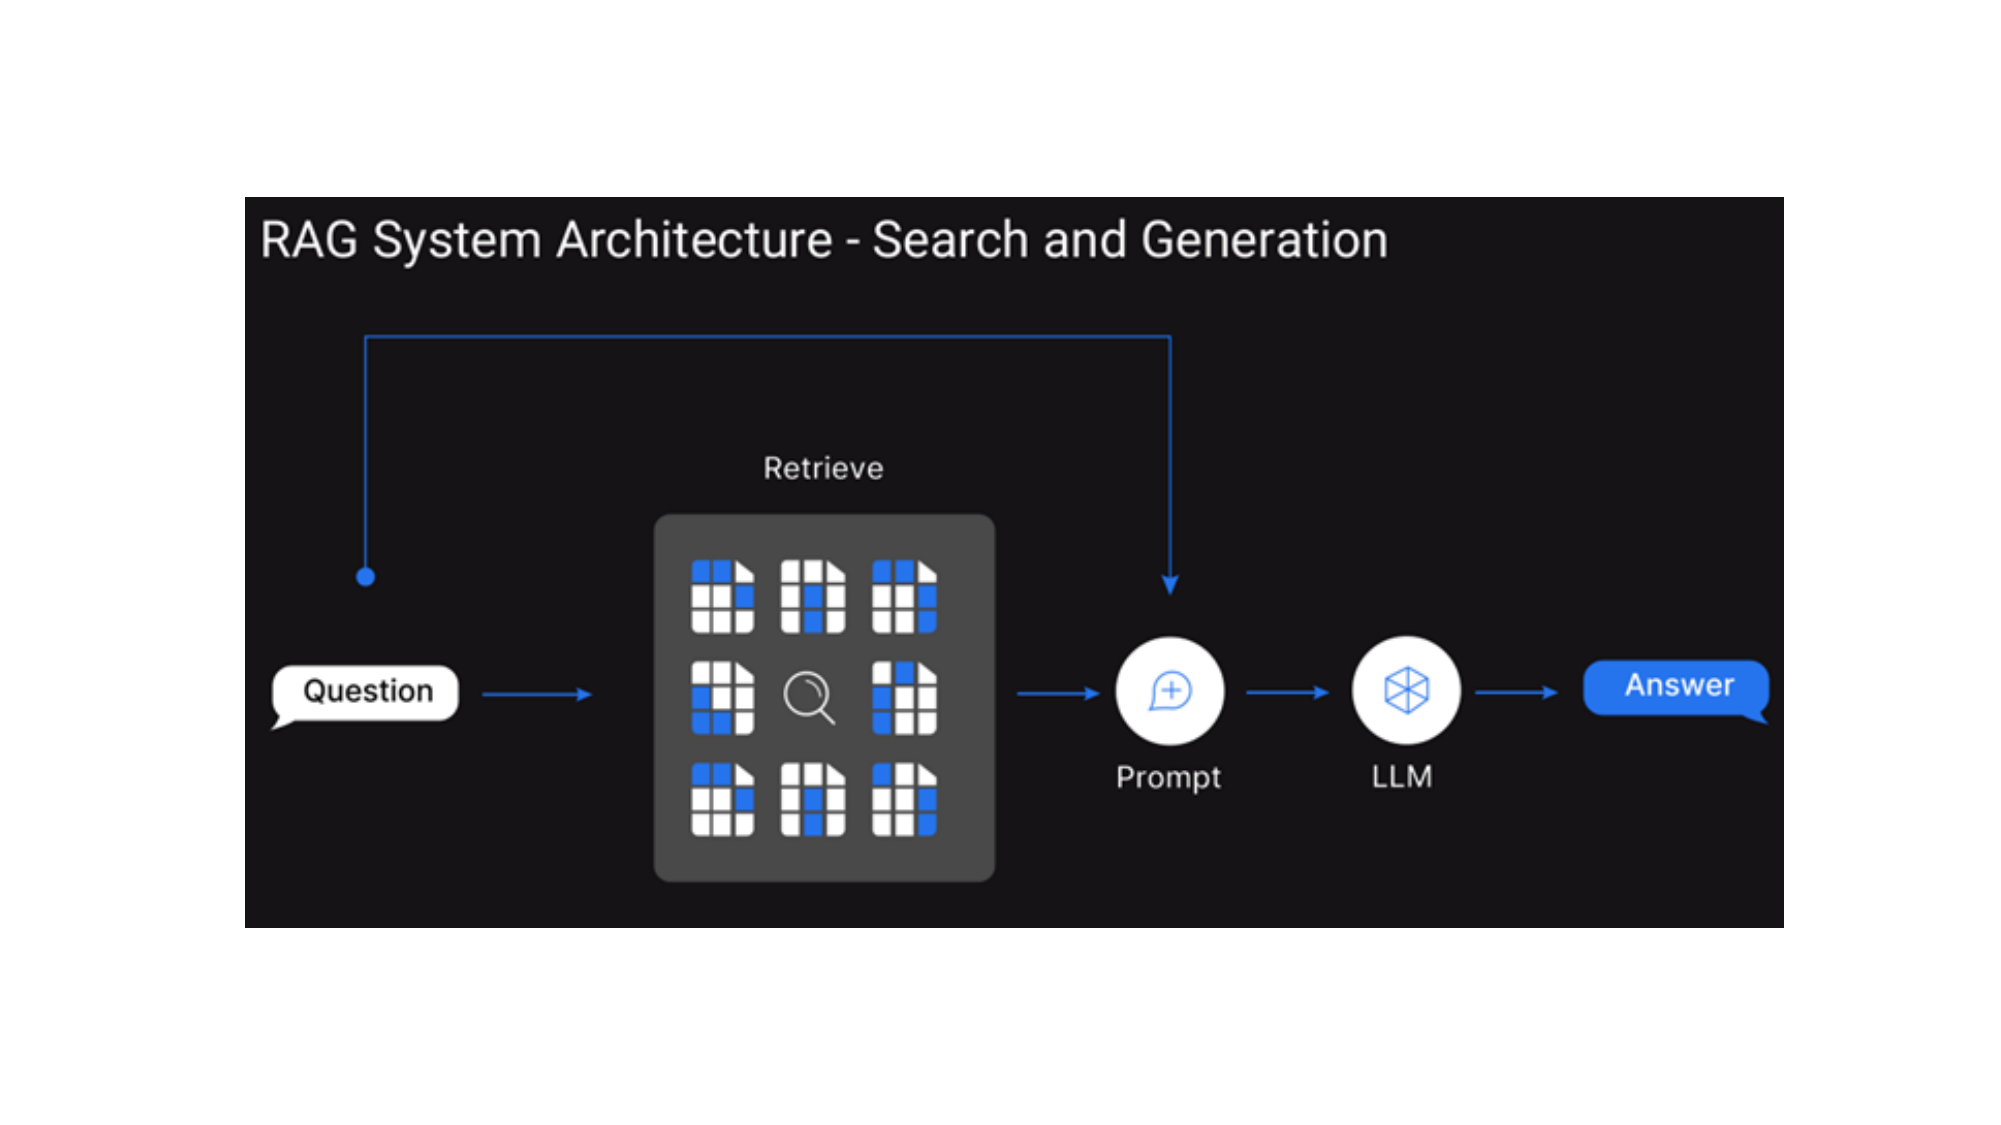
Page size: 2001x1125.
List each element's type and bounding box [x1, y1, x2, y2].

picture [245, 197, 1784, 928]
